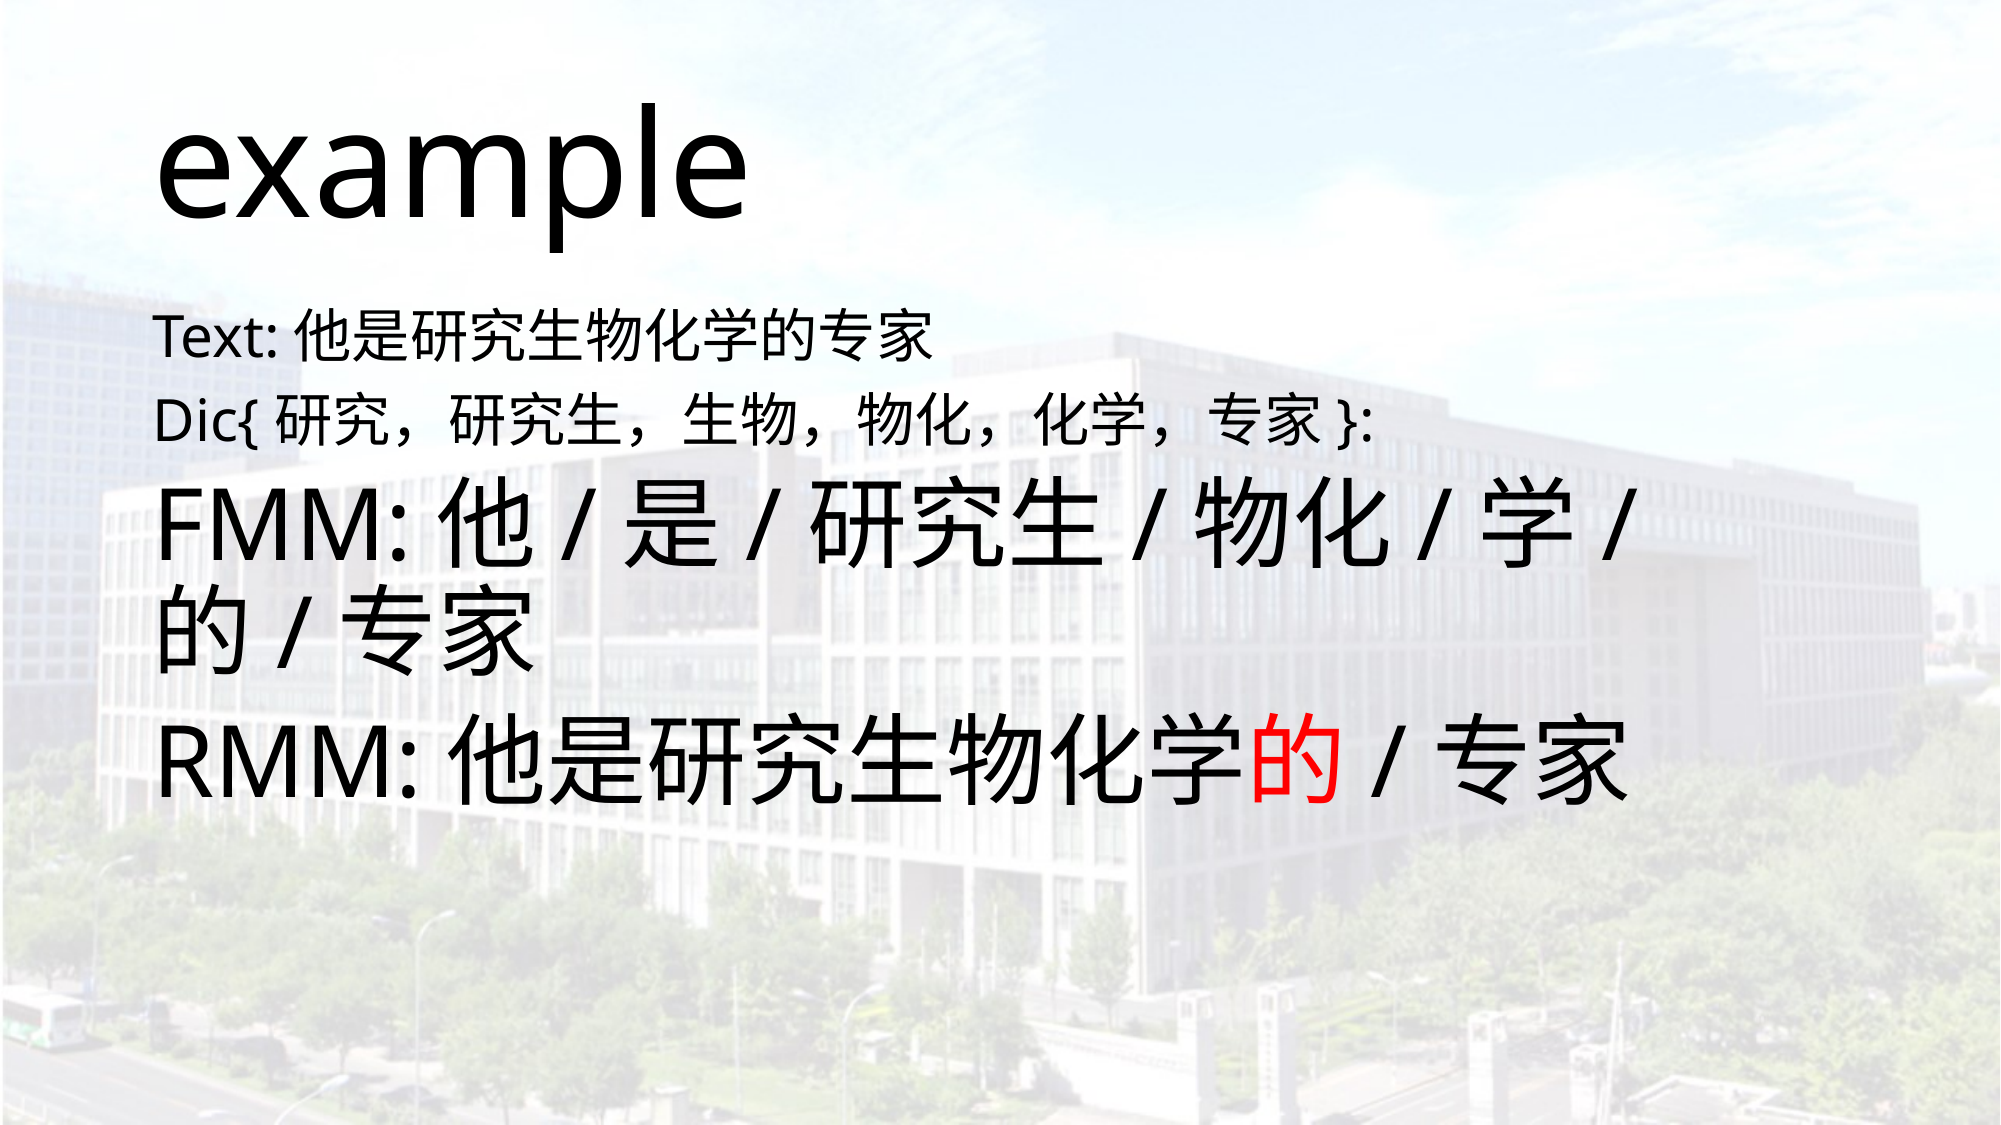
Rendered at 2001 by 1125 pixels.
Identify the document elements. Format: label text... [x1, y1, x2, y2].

title example [137, 59, 1863, 278]
picture [0, 0, 2001, 1125]
list Text:他是研究生物化学的专家 Dic{研究，研究生，生物，物化，化学，专家}: FMM:他/是/研究生/物化/学/的/专家 RMM:他是研究生物化学的/专家 [137, 299, 1863, 1014]
